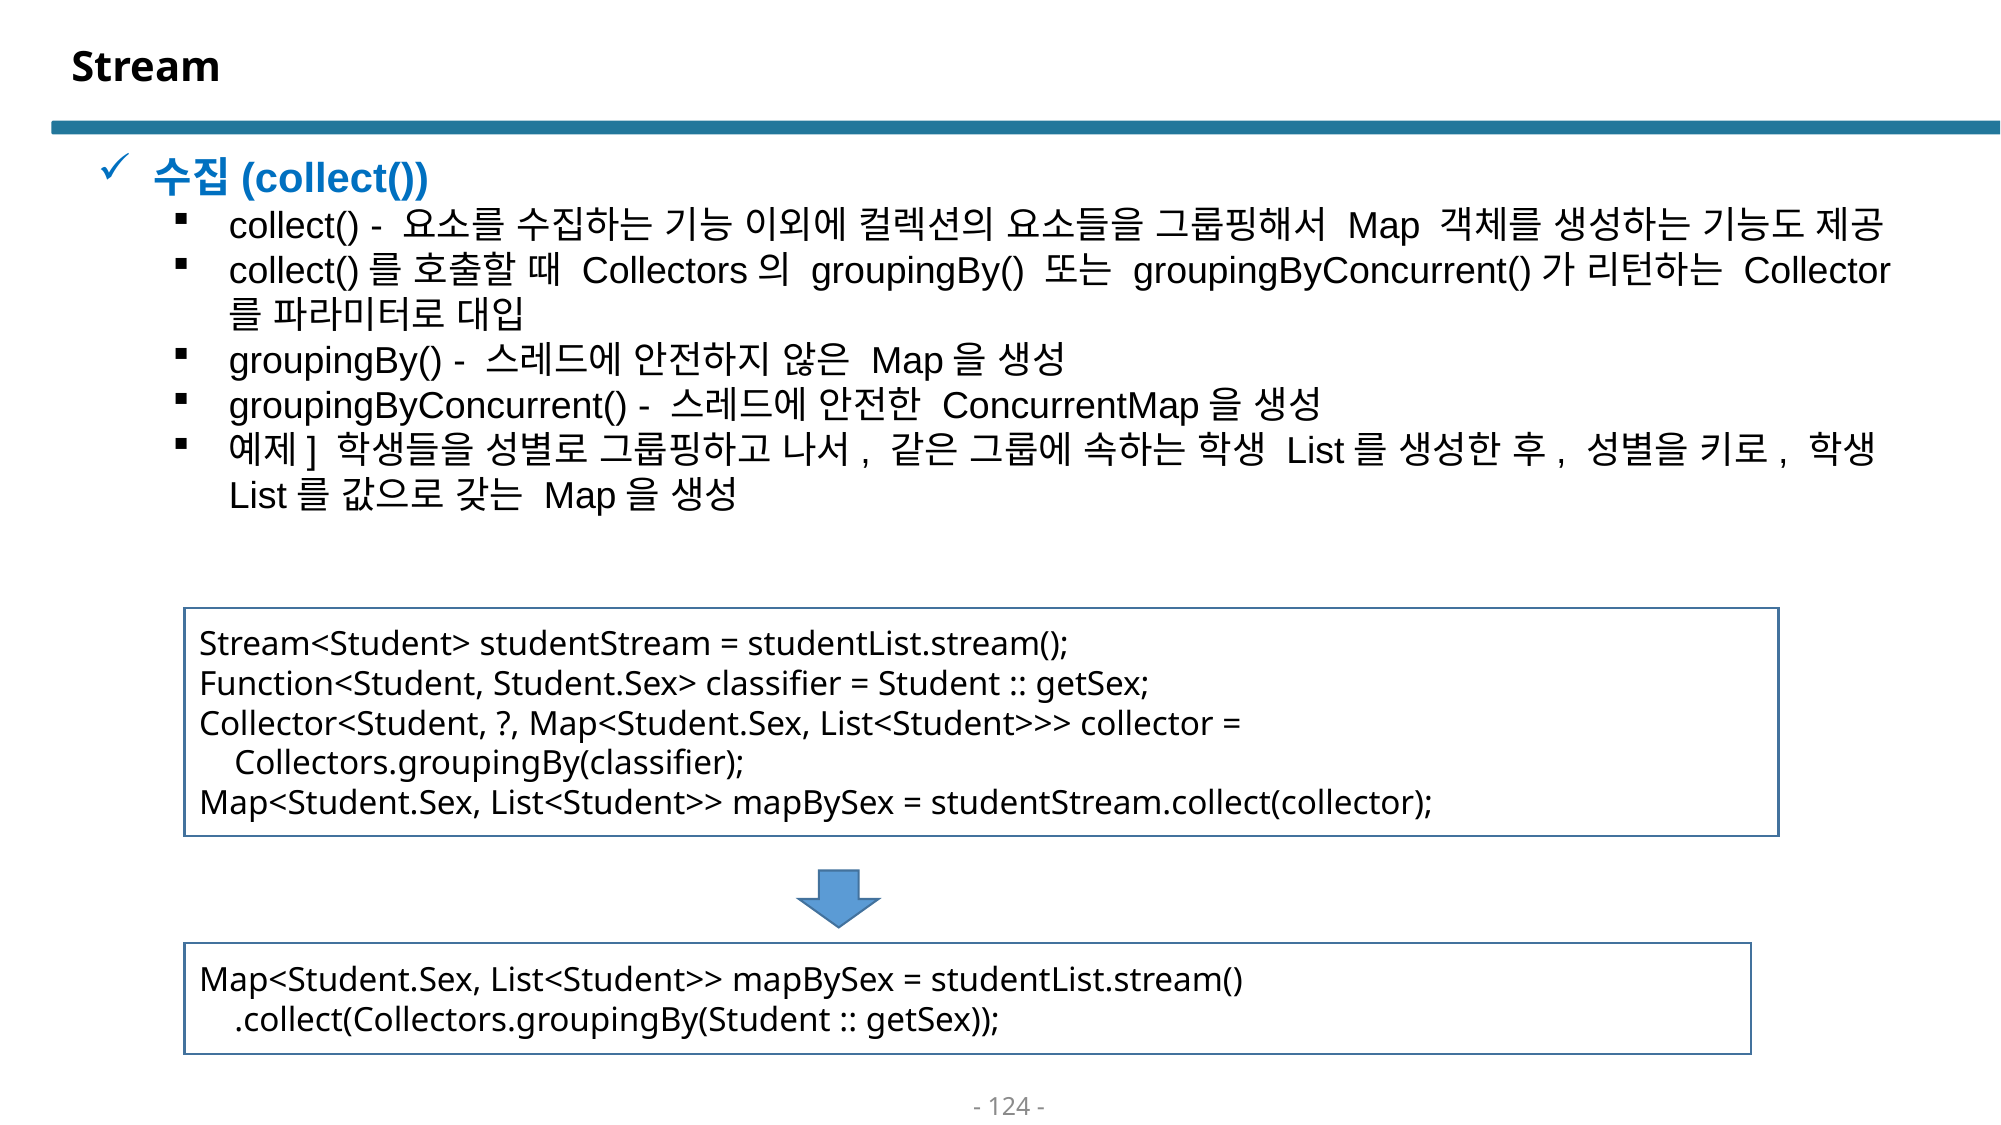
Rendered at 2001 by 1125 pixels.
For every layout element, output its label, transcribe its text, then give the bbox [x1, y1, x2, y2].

slide_number - 124 - [778, 1090, 1246, 1125]
text_box 수집(collect()) collect() - 요소를 수집하는 기능 이외에 컬렉션의 요소들을 그룹핑해서 Map 객체를 생성하는 기능도 제공 collect()를 호출할 때 Collectors의 groupingBy() 또는 groupingByConcurrent()가 리턴하는 Collector를 파라미터로 대입 groupingBy() - 스레드에 안전하지 않은 Map을 생성 groupingByConcurrent() - 스레드에 안전한 ConcurrentMap을 생성 예제] 학생들을 성별로 그룹핑하고 나서, 같은 그룹에 속하는 학생 List를 생성한 후, 성별을 키로, 학생 List를 값으로 갖는 Map을 생성 [82, 143, 1949, 524]
text_box Map<Student.Sex, List<Student>> mapBySex = studentList.stream() .collect(Collectors.groupingBy(Student :: getSex)); [183, 942, 1752, 1055]
title Stream [56, 37, 1857, 109]
text_box [795, 869, 882, 929]
text_box Stream<Student> studentStream = studentList.stream(); Function<Student, Student.Sex> classifier = Student :: getSex; Collector<Student, ?, Map<Student.Sex, List<Student>>> collector = Collectors.groupingBy(classifier); Map<Student.Sex, List<Student>> mapBySex = studentStream.collect(collector); [183, 607, 1780, 837]
